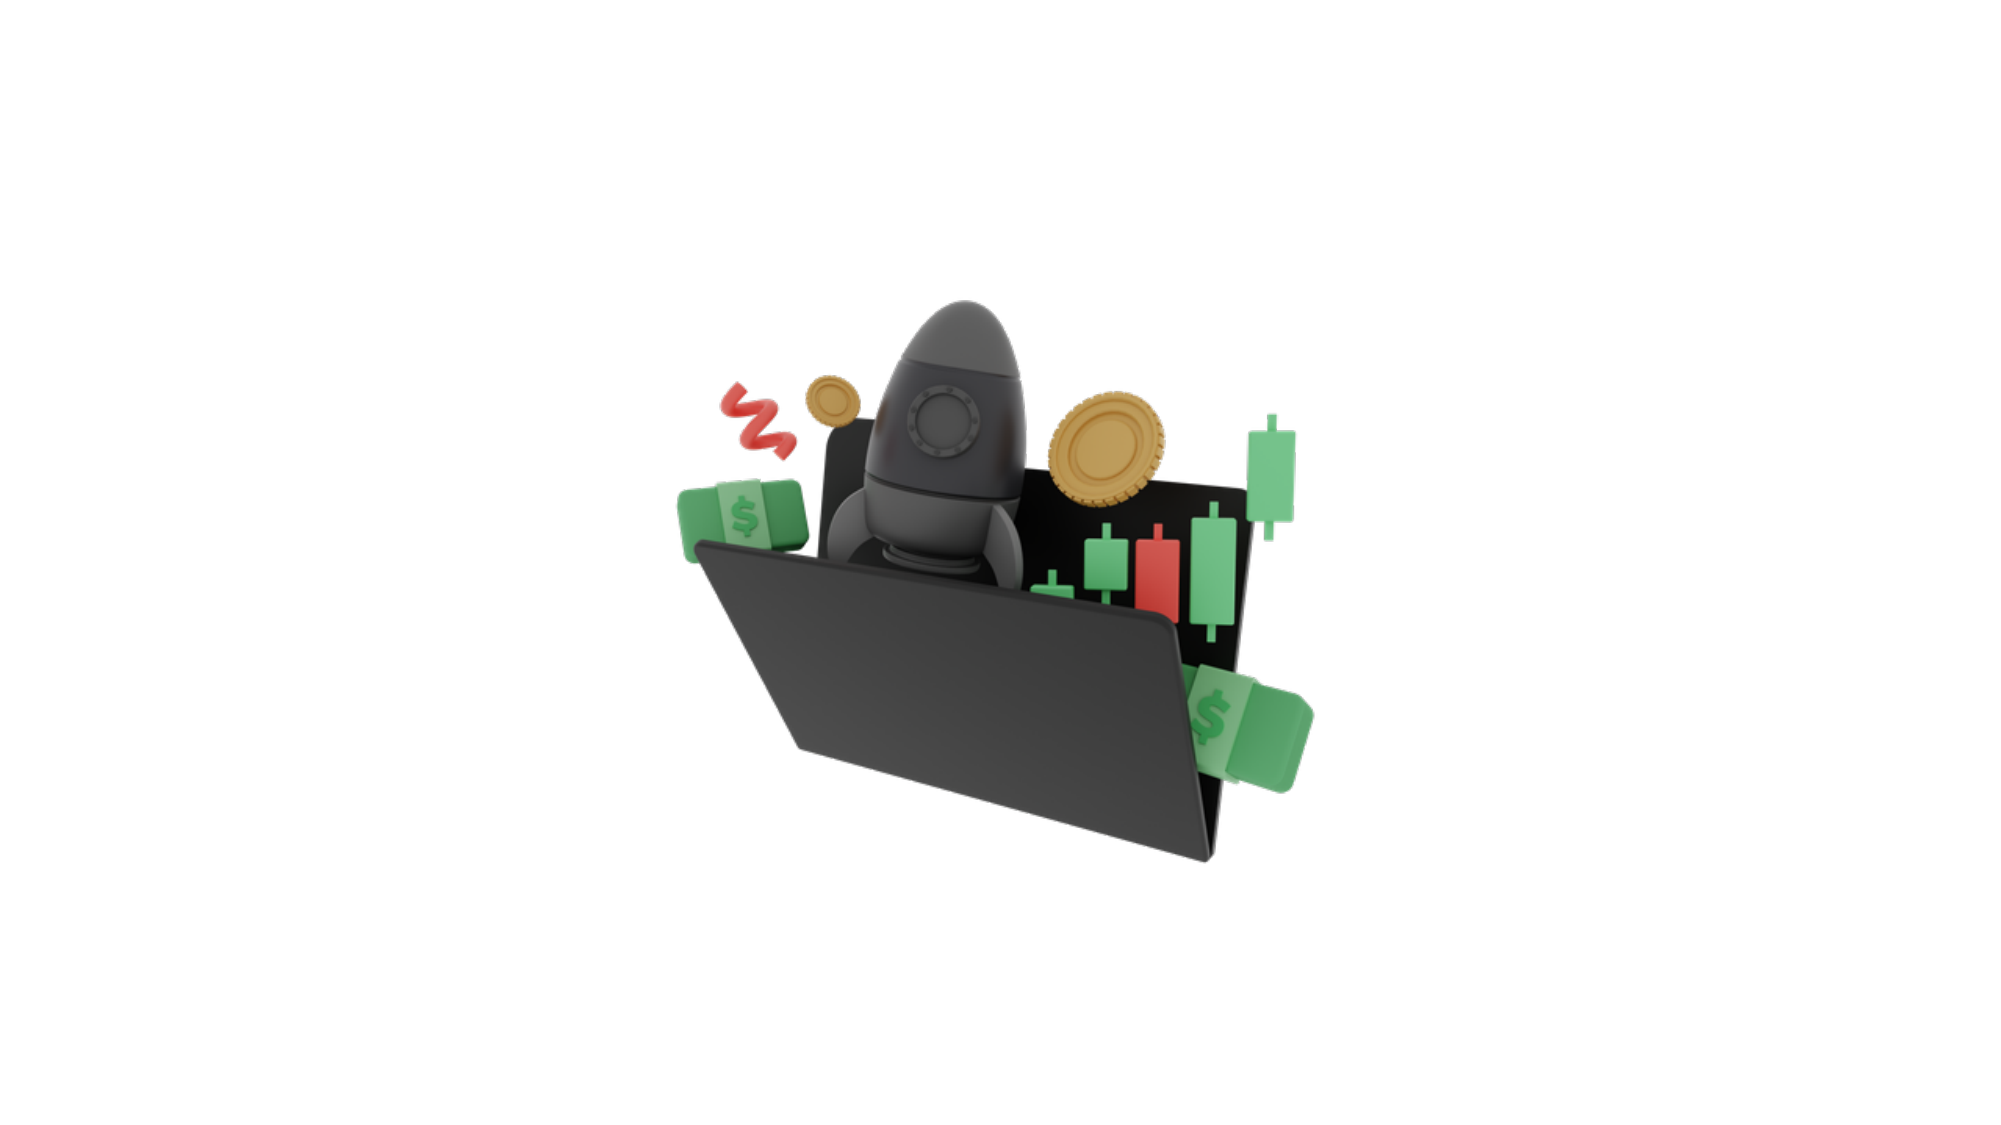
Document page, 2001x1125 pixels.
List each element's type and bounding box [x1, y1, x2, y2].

picture [648, 210, 1352, 914]
